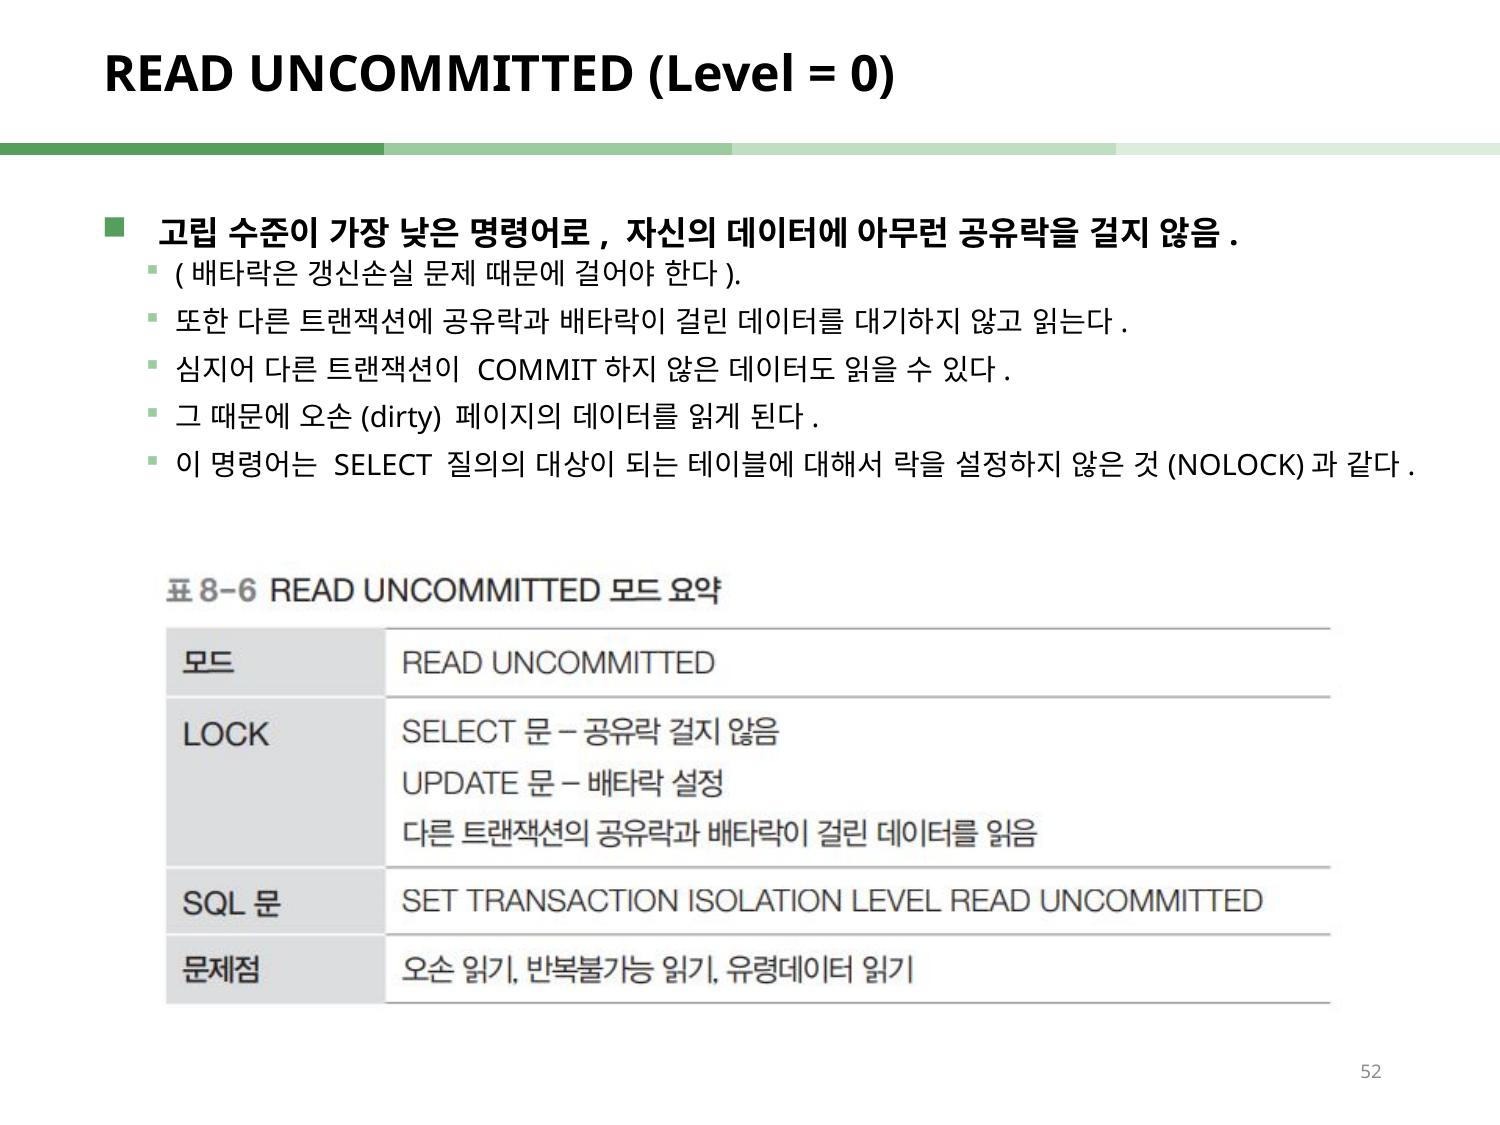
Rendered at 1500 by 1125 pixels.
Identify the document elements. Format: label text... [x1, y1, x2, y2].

title READ UNCOMMITTED (Level = 0) [88, 30, 1329, 121]
picture [154, 561, 1346, 1019]
slide_number 52 [1059, 1042, 1397, 1103]
list 고립 수준이 가장 낮은 명령어로, 자신의 데이터에 아무런 공유락을 걸지 않음. (배타락은 갱신손실 문제 때문에 걸어야 한다). 또한 다른 트랜잭션에 공유락과 배타락이 걸린 데이터를 대기하지 않고 읽는다. 심지어 다른 트랜잭션이 COMMIT하지 않은 데이터도 읽을 수 있다. 그 때문에 오손(dirty) 페이지의 데이터를 읽게 된다. 이 명령어는 SELECT 질의의 대상이 되는 테이블에 대해서 락을 설정하지 않은 것(NOLOCK)과 같다. [86, 184, 1434, 1071]
